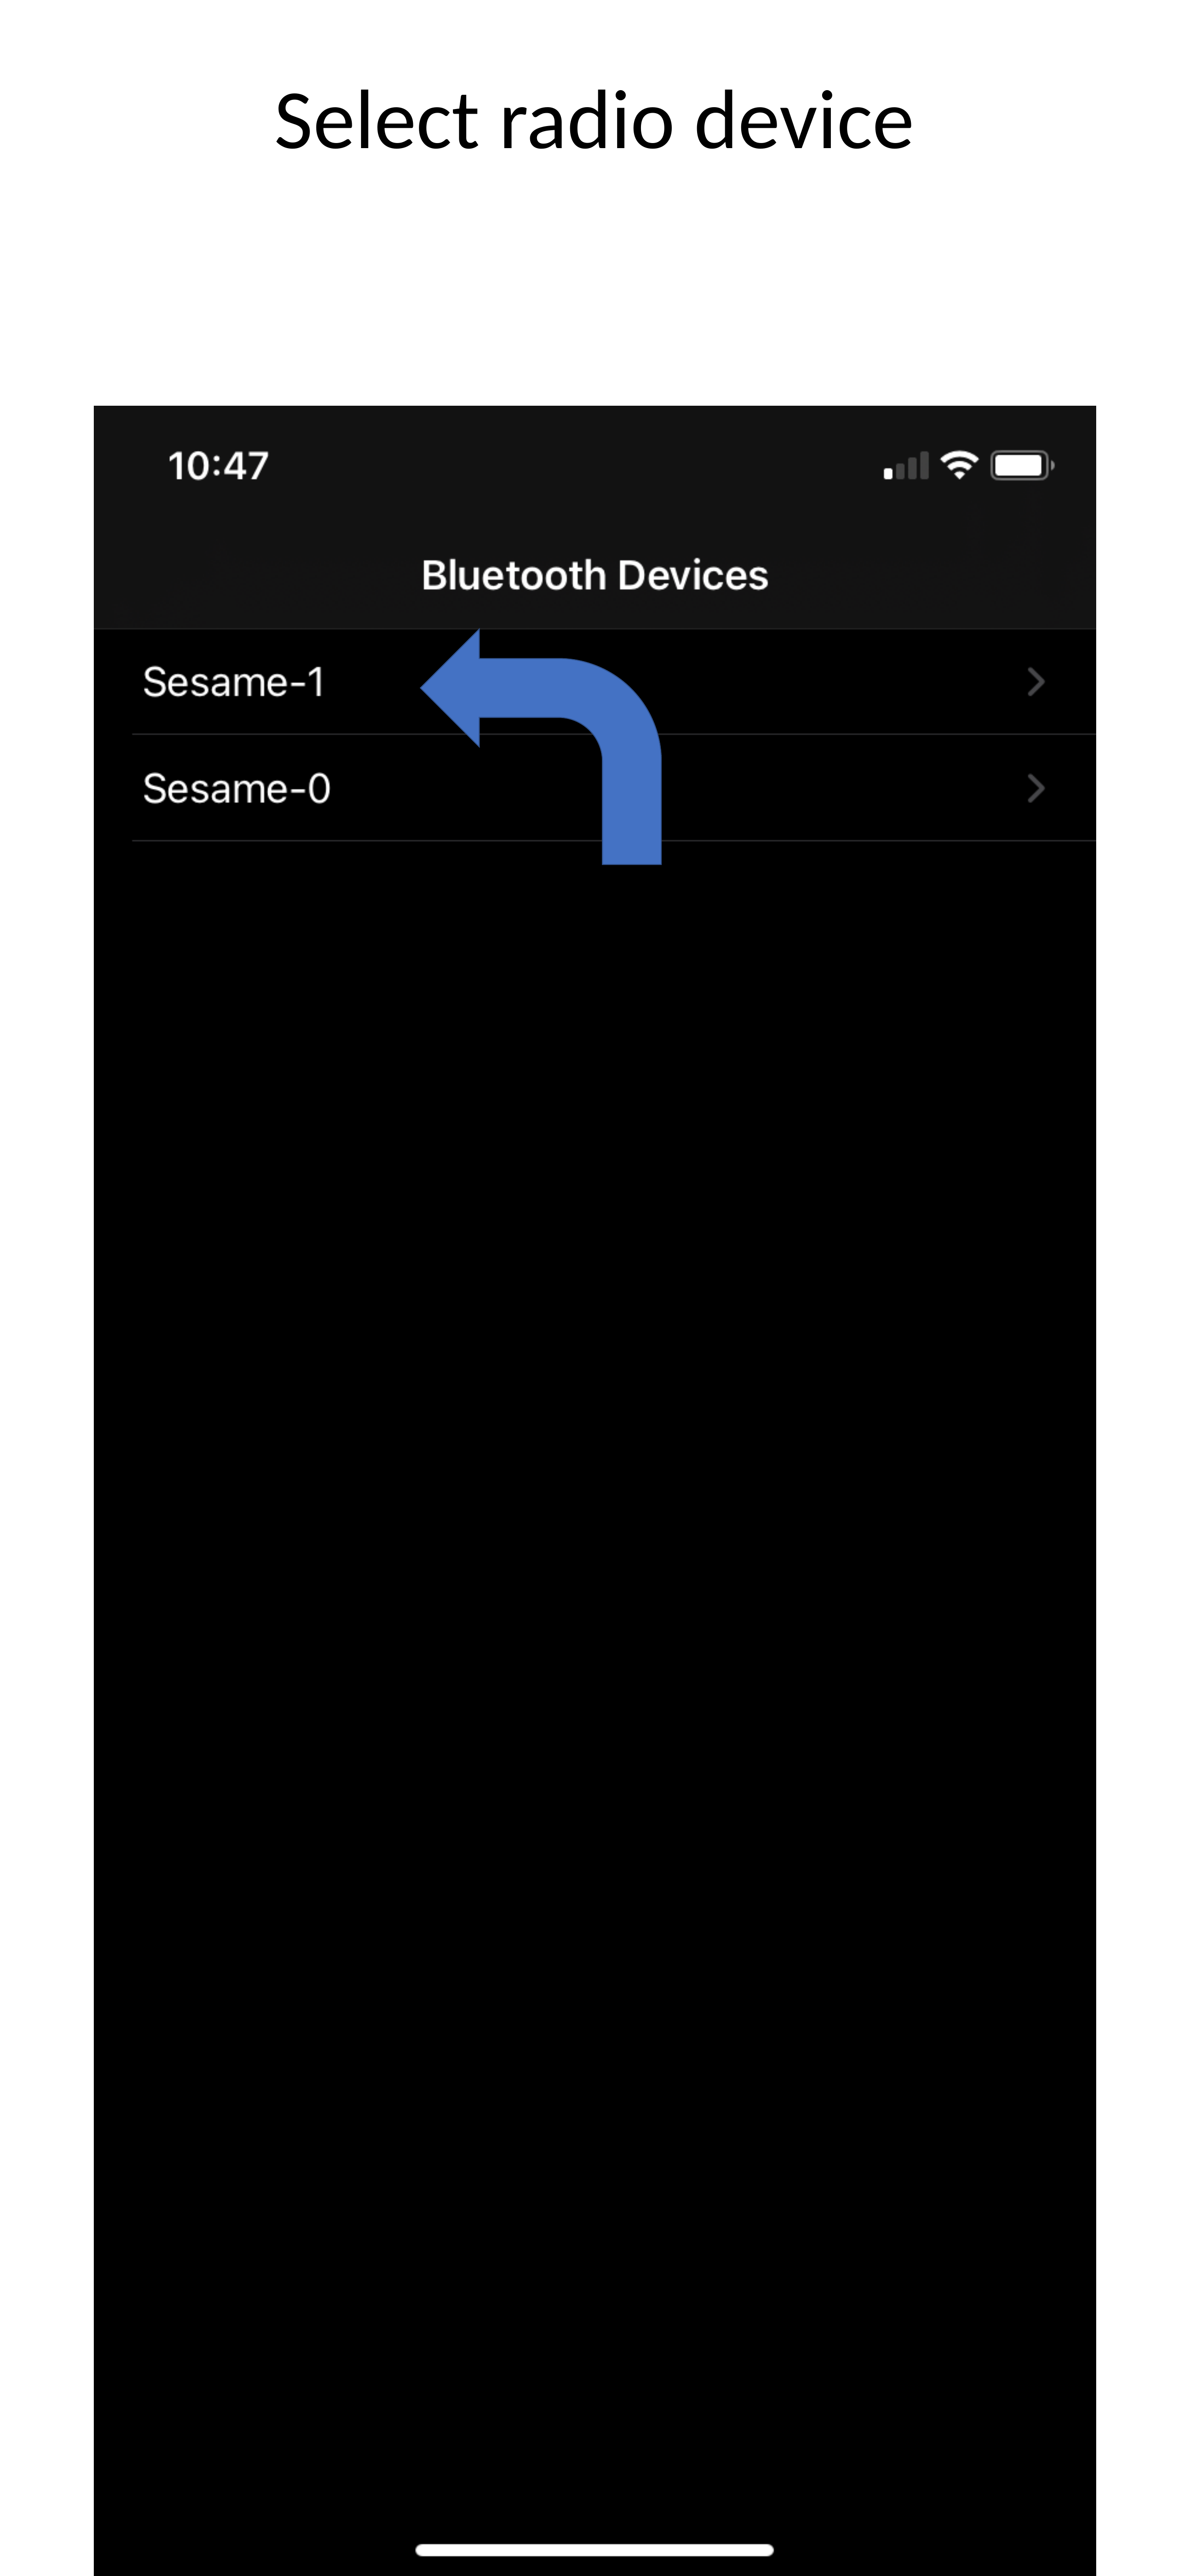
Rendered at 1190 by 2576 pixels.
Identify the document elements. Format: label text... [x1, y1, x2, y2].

picture [94, 406, 1096, 2576]
text_box Select radio device [94, 61, 1096, 169]
